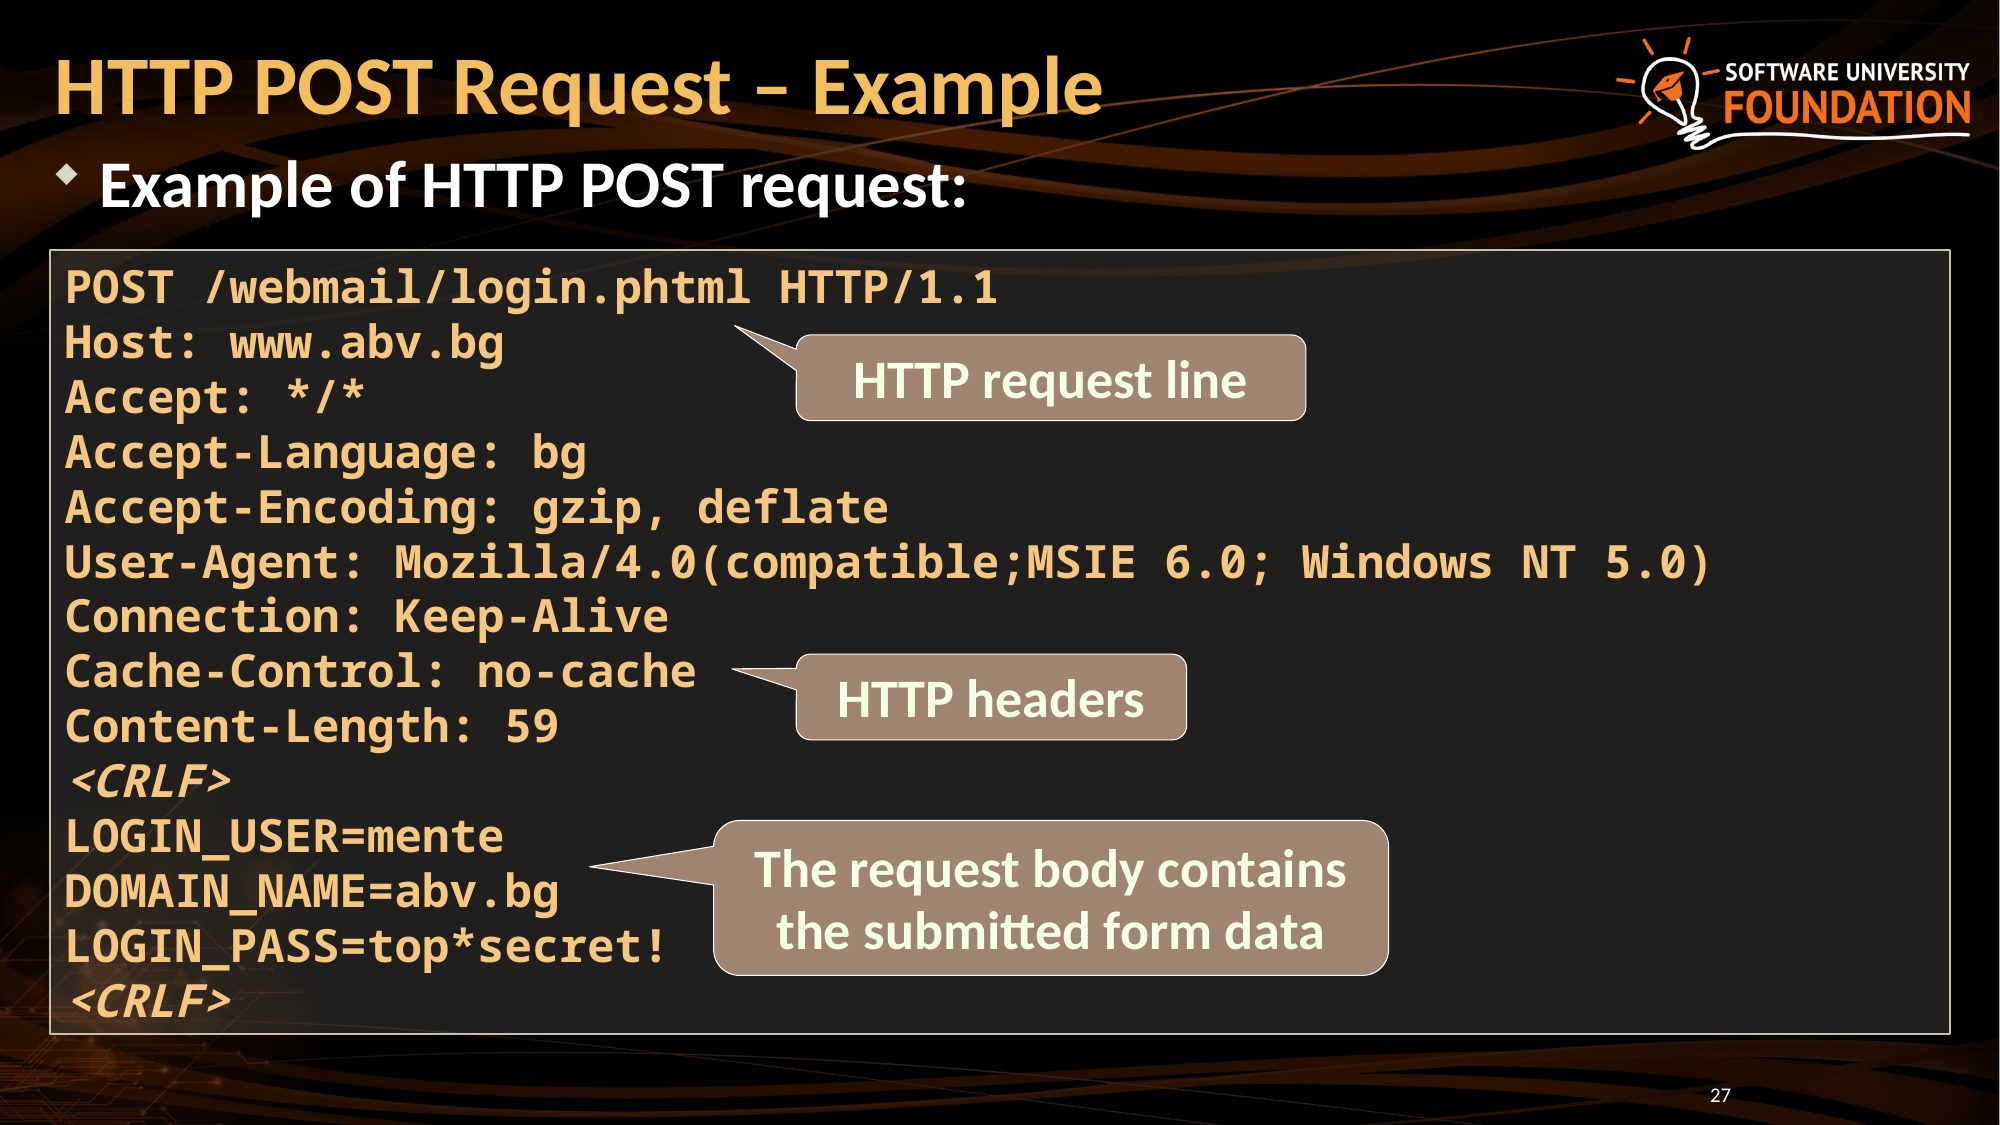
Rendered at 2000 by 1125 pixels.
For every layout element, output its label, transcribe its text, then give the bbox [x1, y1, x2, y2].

text_box HTTP request line [734, 325, 1306, 421]
text_box The request body contains the submitted form data [589, 820, 1389, 976]
picture [0, 0, 2000, 1125]
text_box Example of HTTP POST request: [38, 133, 1695, 234]
title HTTP POST Request – Example [37, 12, 1725, 163]
text_box HTTP headers [731, 654, 1187, 740]
text_box POST /webmail/login.phtml HTTP/1.1 Host: www.abv.bg Accept: */* Accept-Language: bg Accept-Encoding: gzip, deflate User-Agent: Mozilla/4.0(compatible;MSIE 6.0; Windows NT 5.0) Connection: Keep-Alive Cache-Control: no-cache Content-Length: 59 <CRLF> LOGIN_USER=mente DOMAIN_NAME=abv.bg LOGIN_PASS=top*secret! <CRLF> [49, 249, 1950, 1035]
slide_number 27 [1662, 1074, 1738, 1113]
